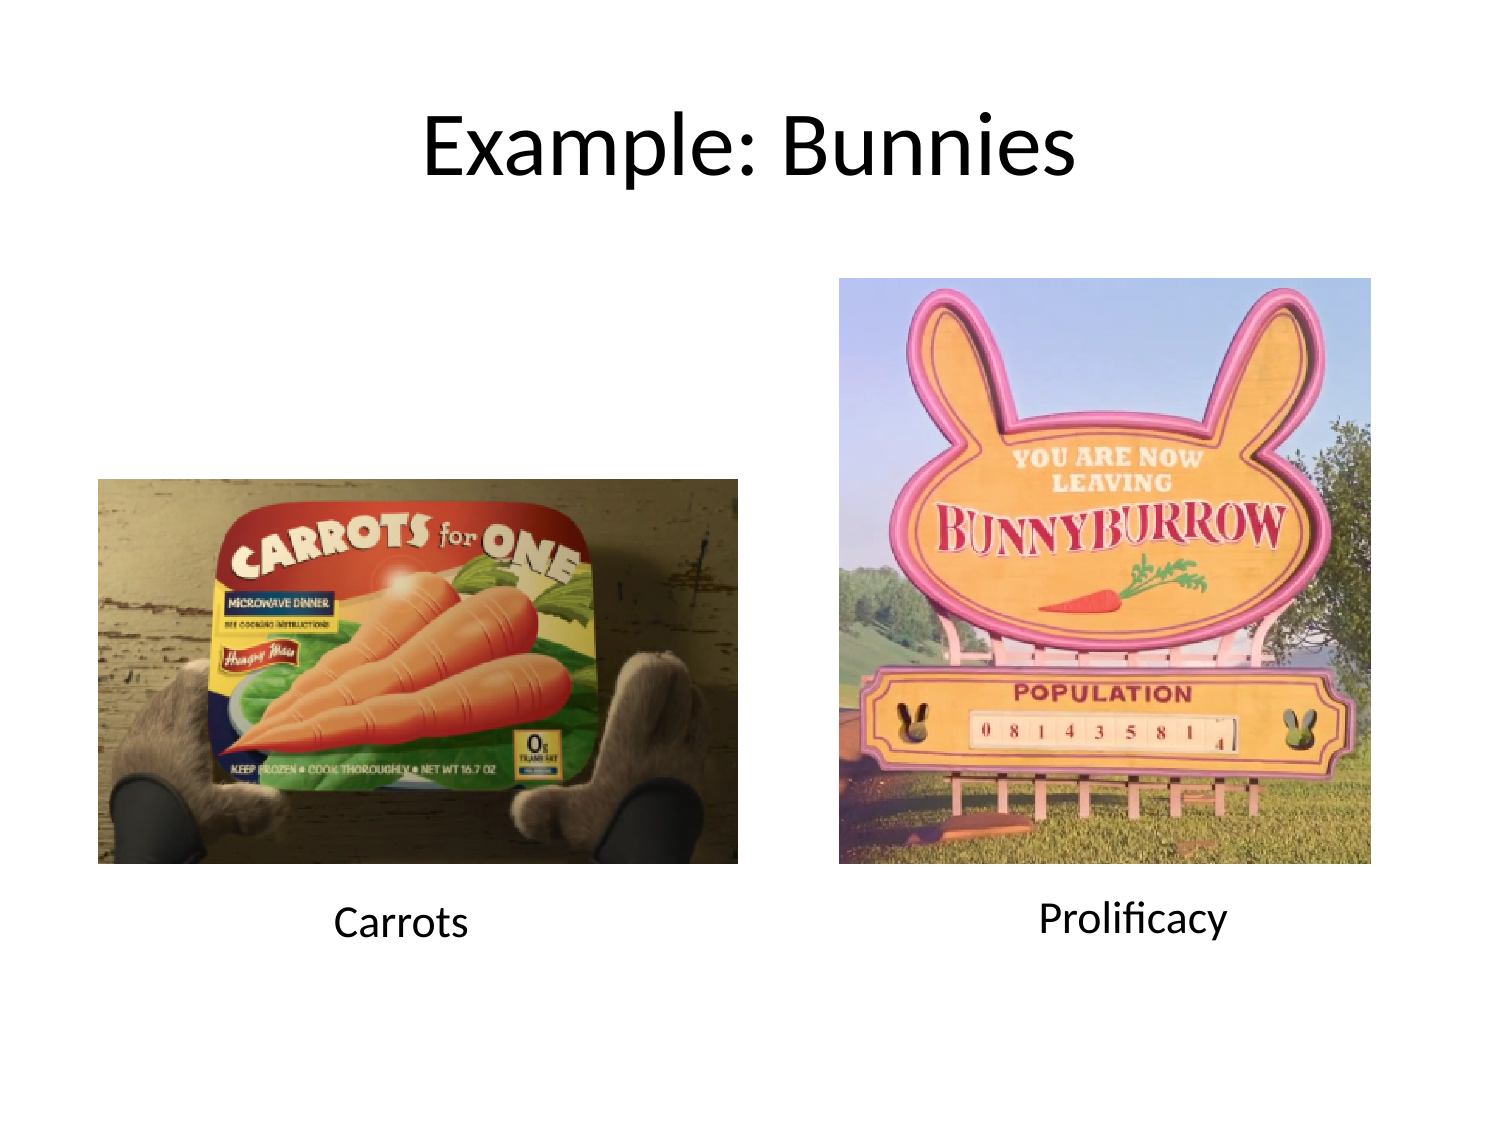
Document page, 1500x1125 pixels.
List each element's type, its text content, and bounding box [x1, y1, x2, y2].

picture [839, 278, 1371, 864]
picture [97, 479, 738, 864]
title Example: Bunnies [75, 45, 1425, 233]
text_box Prolificacy [1023, 880, 1425, 951]
text_box Carrots [319, 884, 497, 955]
